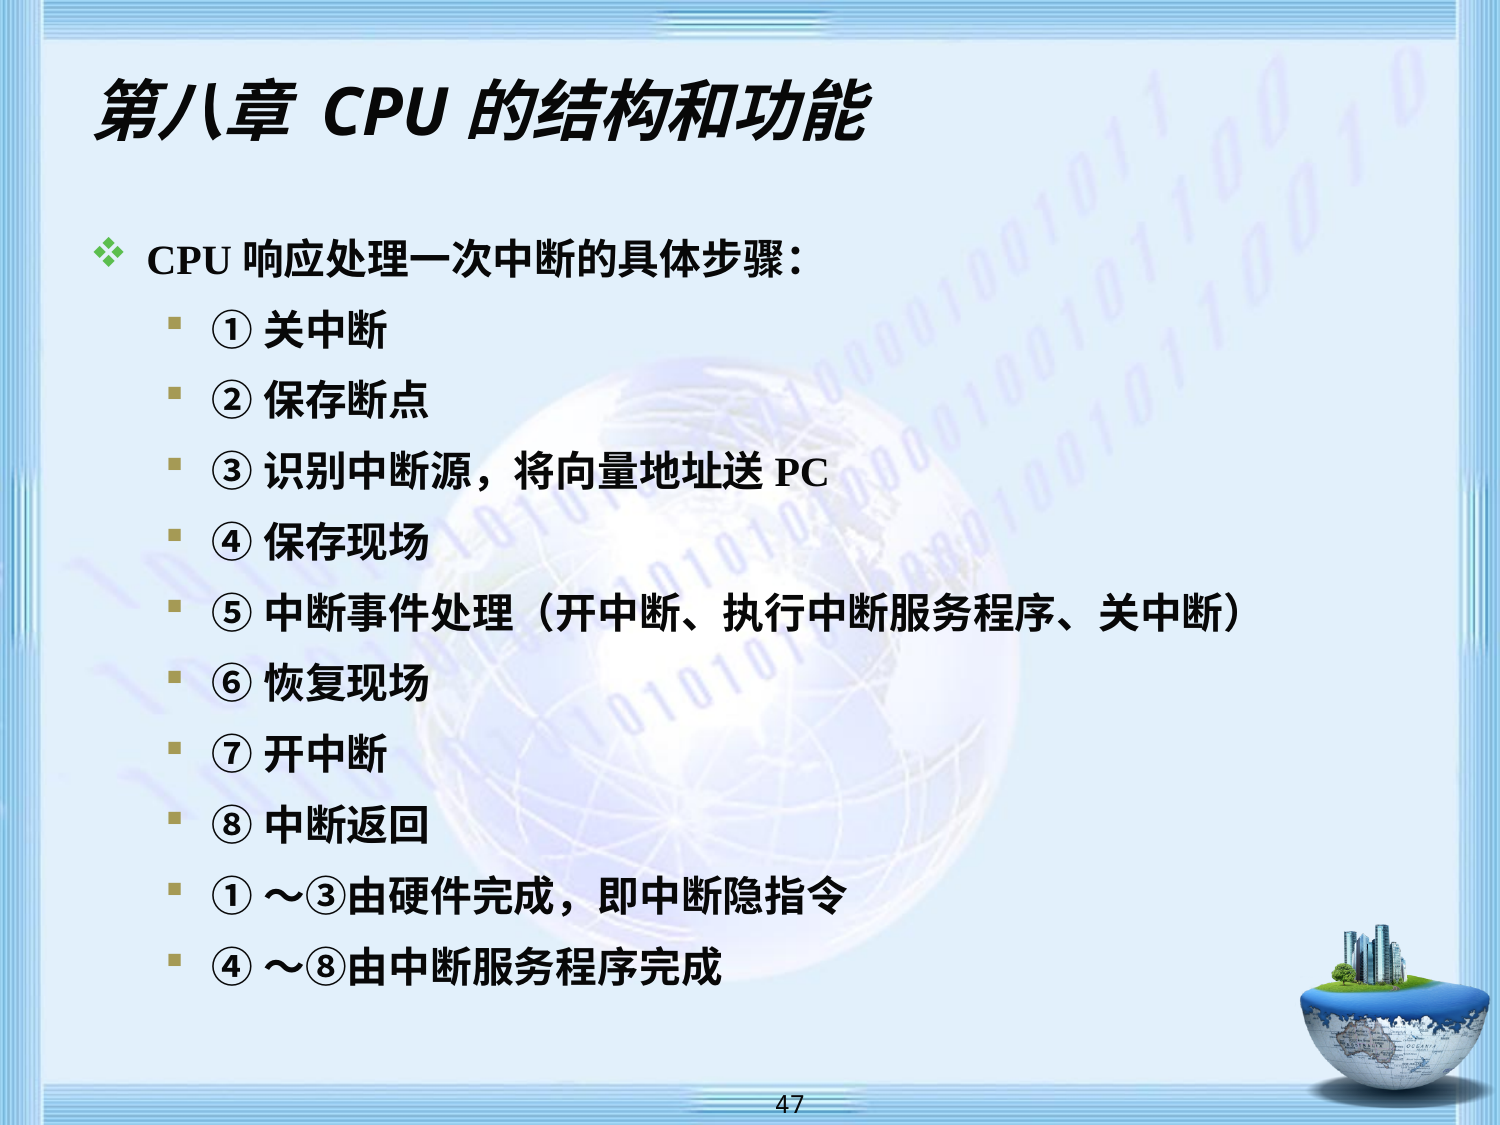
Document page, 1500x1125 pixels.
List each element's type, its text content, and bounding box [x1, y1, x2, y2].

footer 47 [512, 1072, 988, 1113]
title 第八章 CPU的结构和功能 [75, 37, 1425, 180]
list CPU响应处理一次中断的具体步骤： ①关中断 ②保存断点 ③识别中断源，将向量地址送PC ④保存现场 ⑤中断事件处理（开中断、执行中断服务程序、关中断） ⑥恢复现场 ⑦开中断 ⑧中断返回 ①～③由硬件完成，即中断隐指令 ④～⑧由中断服务程序完成 [75, 212, 1425, 1038]
picture [0, 0, 1500, 1125]
